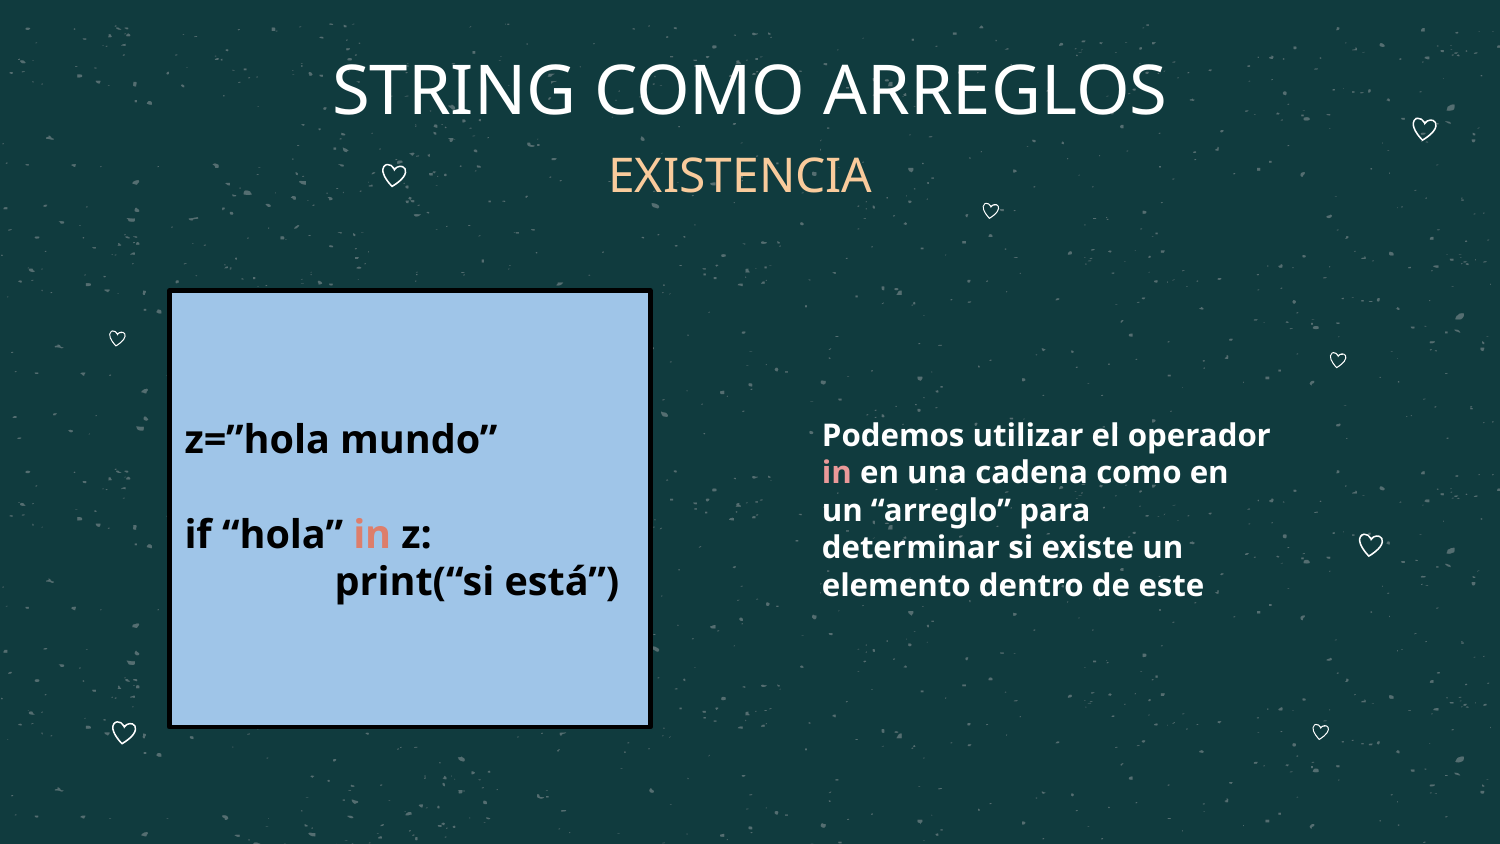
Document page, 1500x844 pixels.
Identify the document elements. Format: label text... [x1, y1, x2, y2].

picture [0, 0, 1500, 844]
title STRING COMO ARREGLOS [285, 45, 1215, 108]
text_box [105, 109, 1442, 747]
